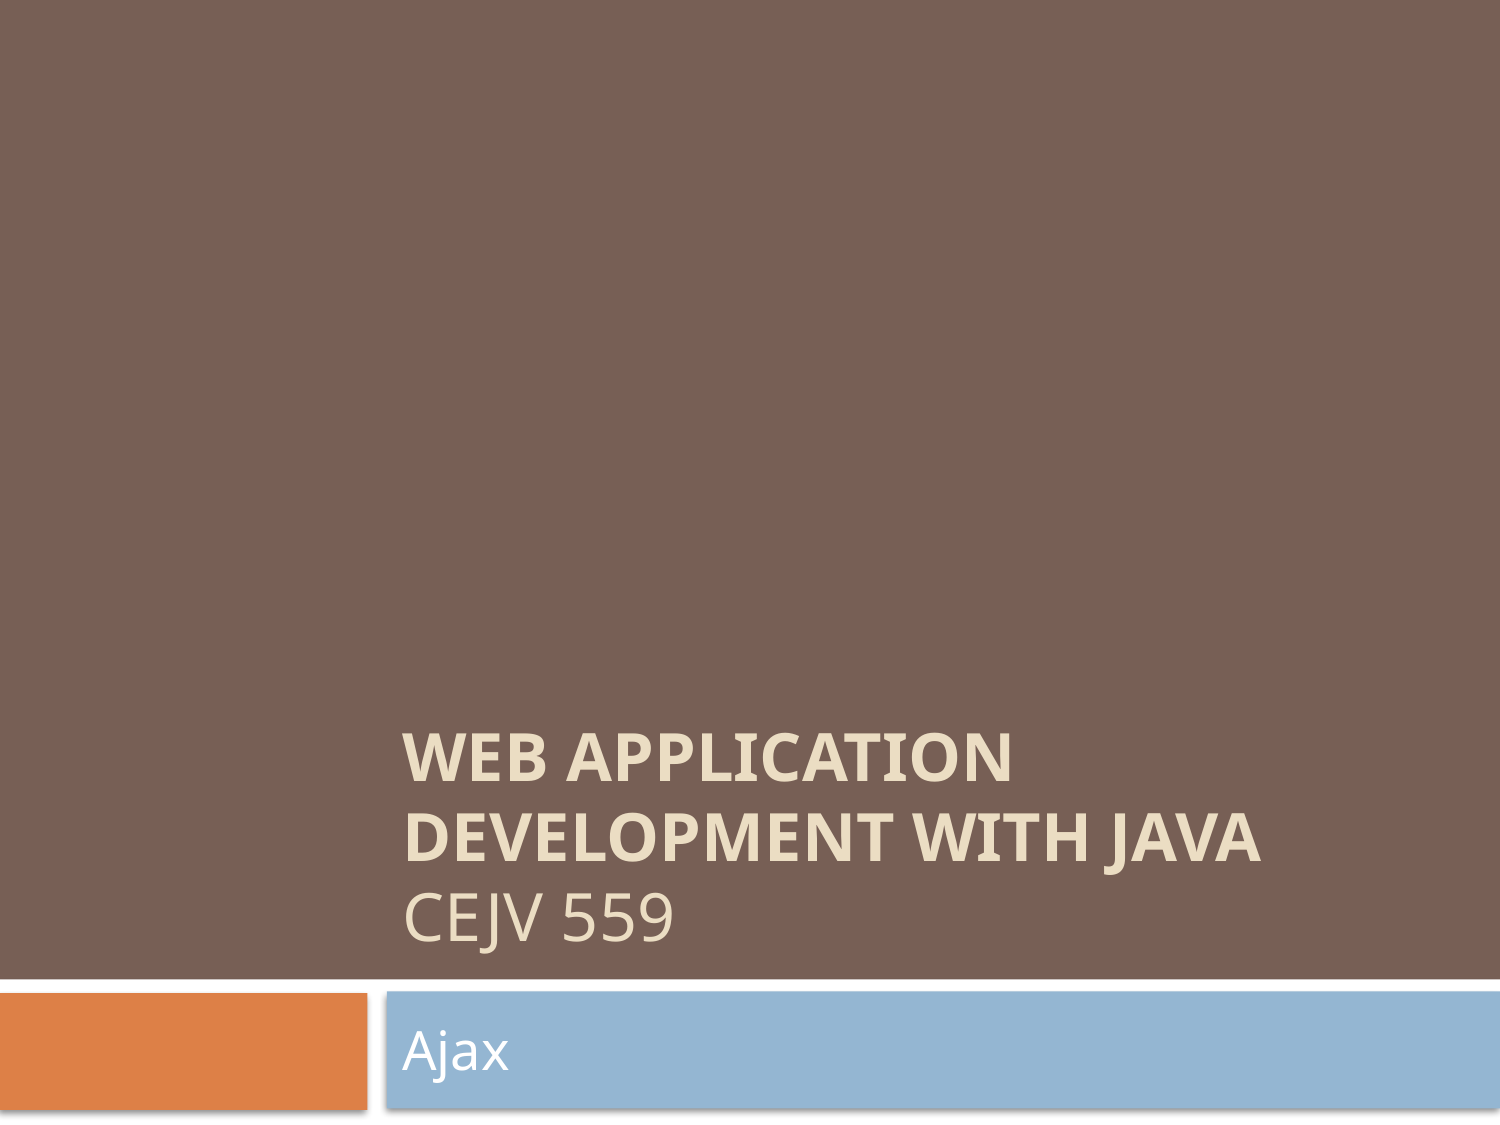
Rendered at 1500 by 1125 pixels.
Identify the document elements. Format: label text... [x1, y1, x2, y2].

subtitle Ajax [387, 992, 1488, 1105]
title Web Application Development With Java CEJV 559 [387, 662, 1450, 963]
